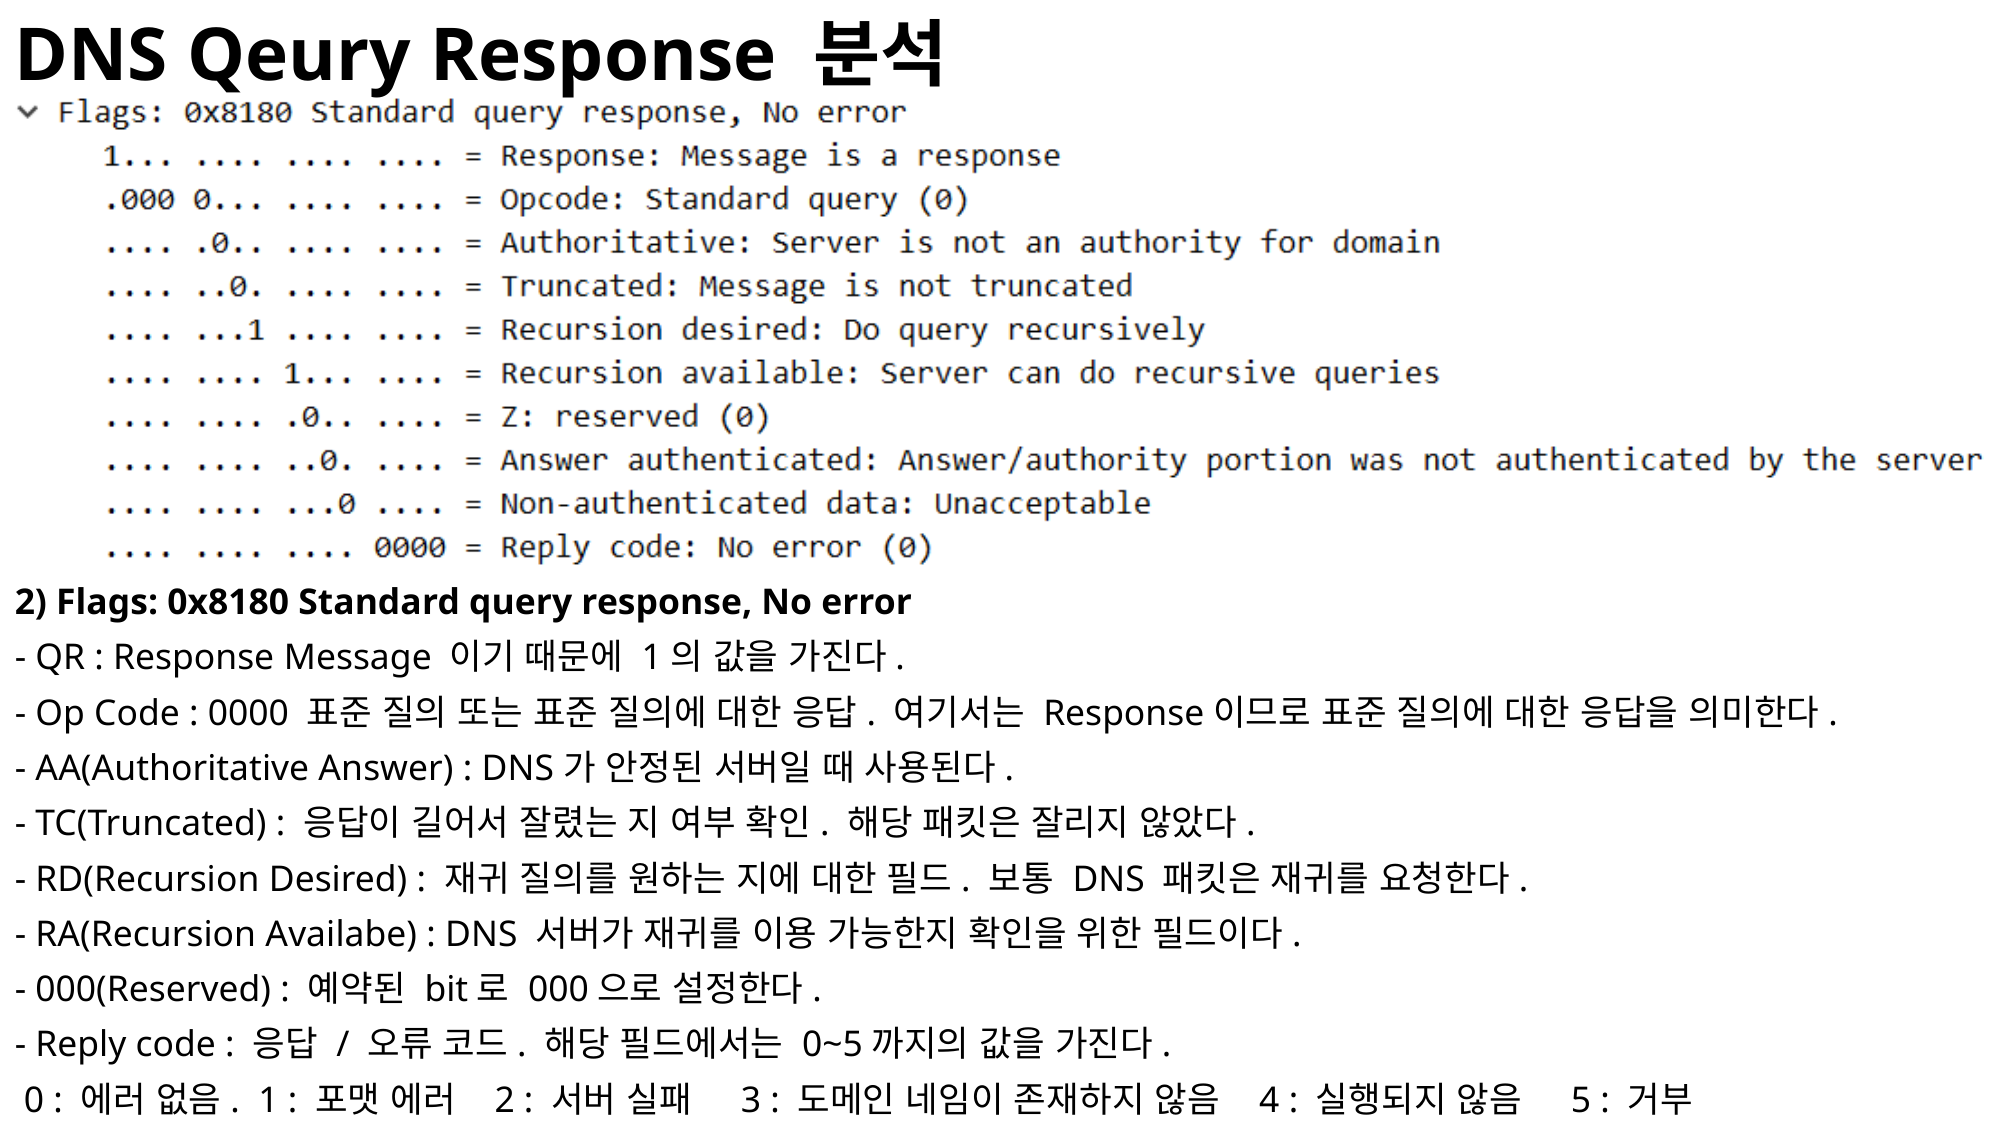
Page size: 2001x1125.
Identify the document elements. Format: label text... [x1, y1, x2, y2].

picture [0, 90, 2000, 573]
text_box DNS Qeury Response 분석 [0, 0, 1000, 90]
text_box 2) Flags: 0x8180 Standard query response, No error - QR : Response Message 이기 때문에 1의 값을 가진다. - Op Code : 0000 표준 질의 또는 표준 질의에 대한 응답. 여기서는 Response이므로 표준 질의에 대한 응답을 의미한다. - AA(Authoritative Answer) : DNS가 안정된 서버일 때 사용된다. - TC(Truncated) : 응답이 길어서 잘렸는 지 여부 확인. 해당 패킷은 잘리지 않았다. - RD(Recursion Desired) : 재귀 질의를 원하는 지에 대한 필드. 보통 DNS 패킷은 재귀를 요청한다. - RA(Recursion Availabe) : DNS 서버가 재귀를 이용 가능한지 확인을 위한 필드이다. - 000(Reserved) : 예약된 bit로 000으로 설정한다. - Reply code : 응답 / 오류 코드. 해당 필드에서는 0~5까지의 값을 가진다. 0 : 에러 없음. 1 : 포맷 에러 2 : 서버 실패 3 : 도메인 네임이 존재하지 않음 4 : 실행되지 않음 5 : 거부 [0, 584, 2000, 1125]
